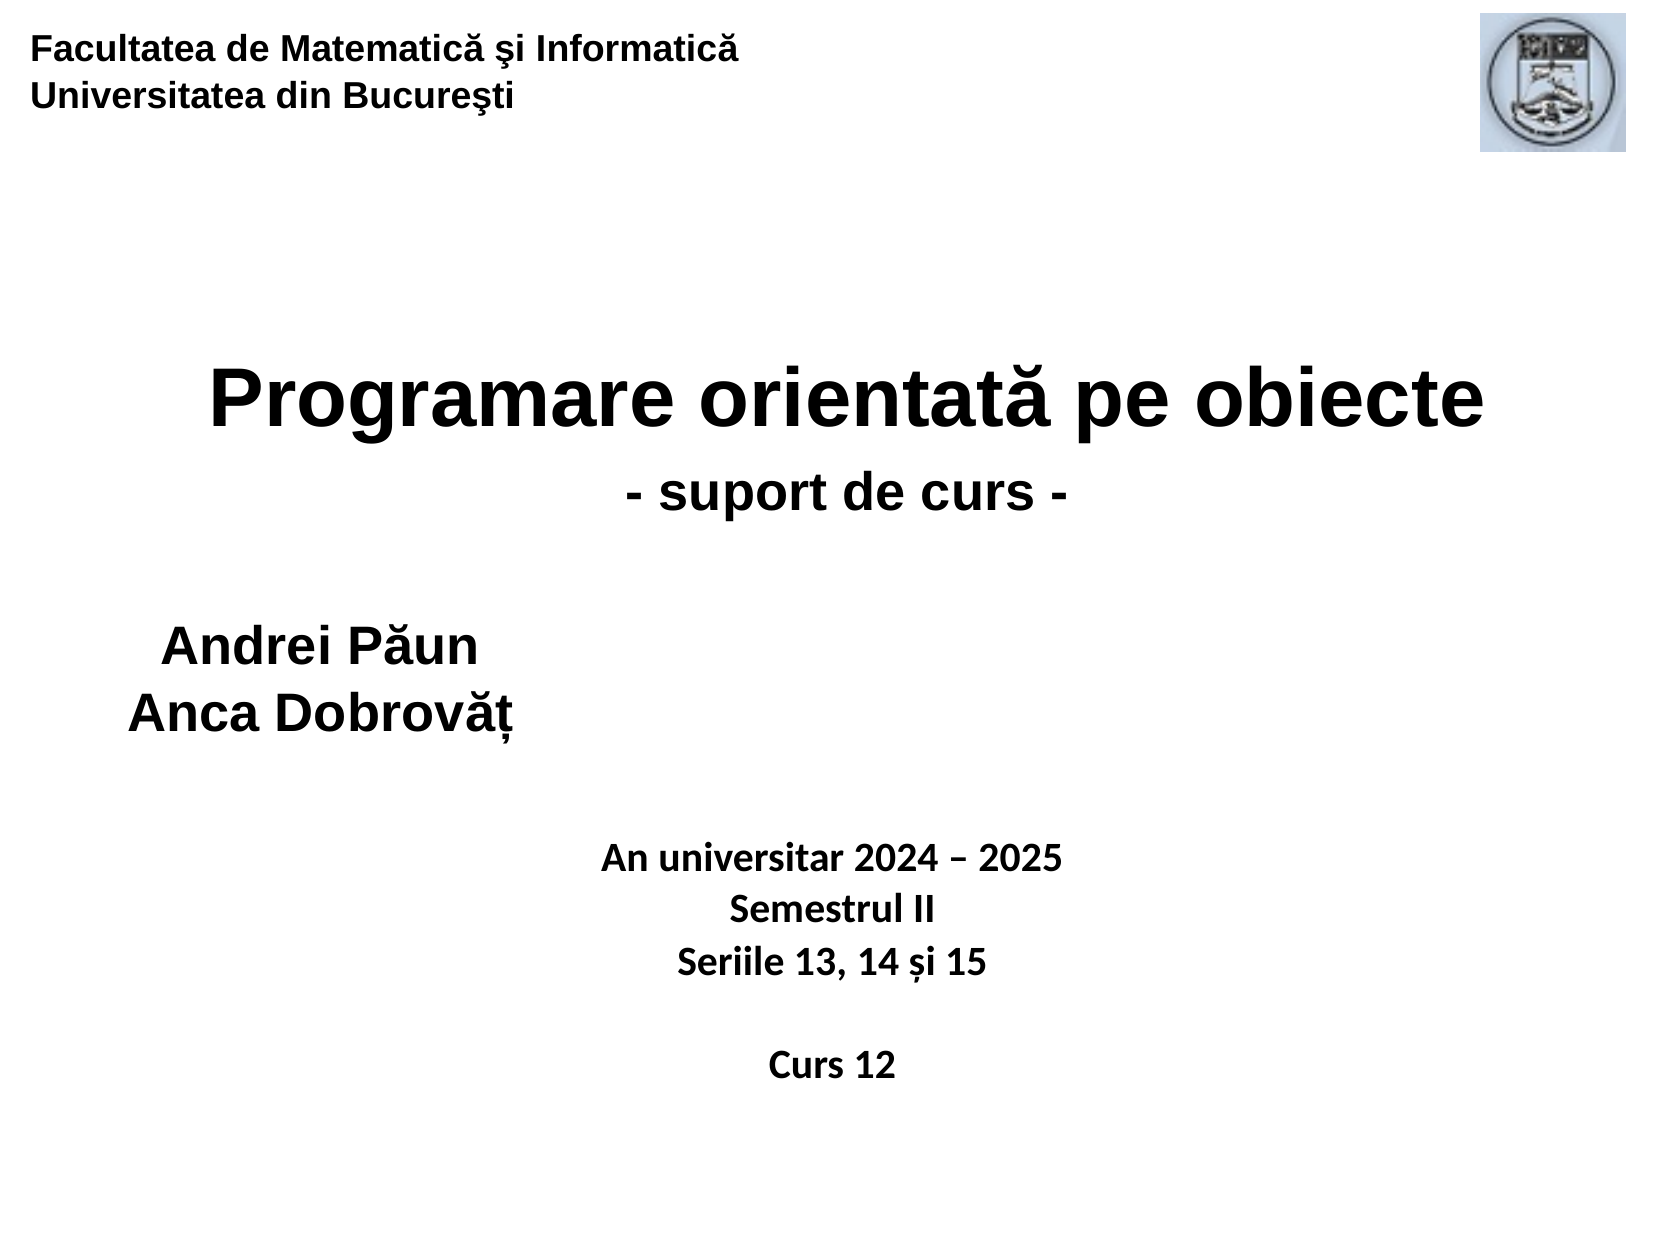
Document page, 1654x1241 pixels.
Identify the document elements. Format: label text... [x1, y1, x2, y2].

text_box An universitar 2024 – 2025 Semestrul II Seriile 13, 14 şi 15 Curs 12 [500, 819, 1165, 1088]
picture [1480, 13, 1626, 152]
text_box Facultatea de Matematică şi Informatică Universitatea din Bucureşti [13, 13, 841, 122]
text_box Andrei Păun Anca Dobrovăț [37, 612, 604, 738]
text_box Programare orientată pe obiecte - suport de curs - [158, 303, 1536, 546]
